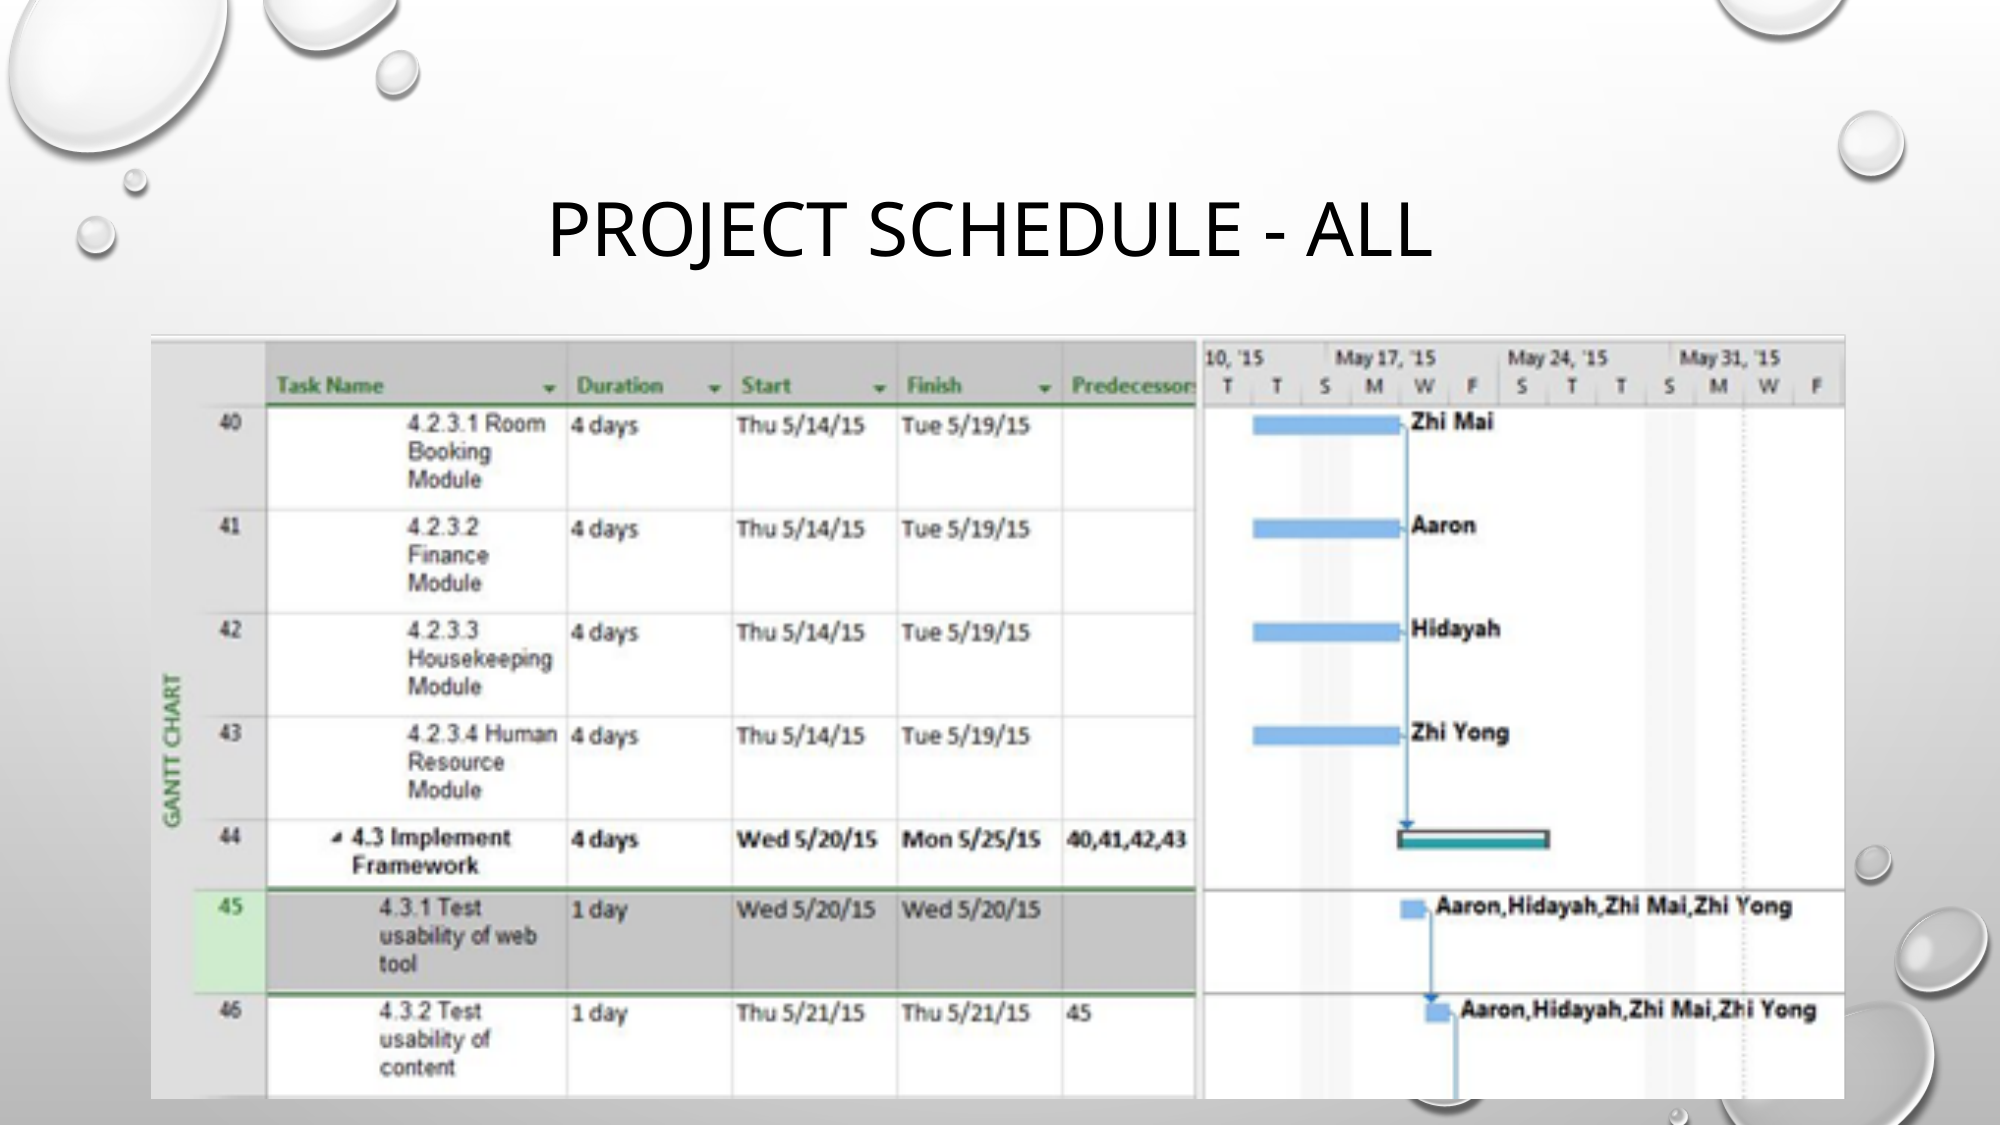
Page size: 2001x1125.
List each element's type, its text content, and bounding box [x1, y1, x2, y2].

picture [0, 0, 2000, 1125]
title Project schedule - all [149, 101, 1851, 336]
